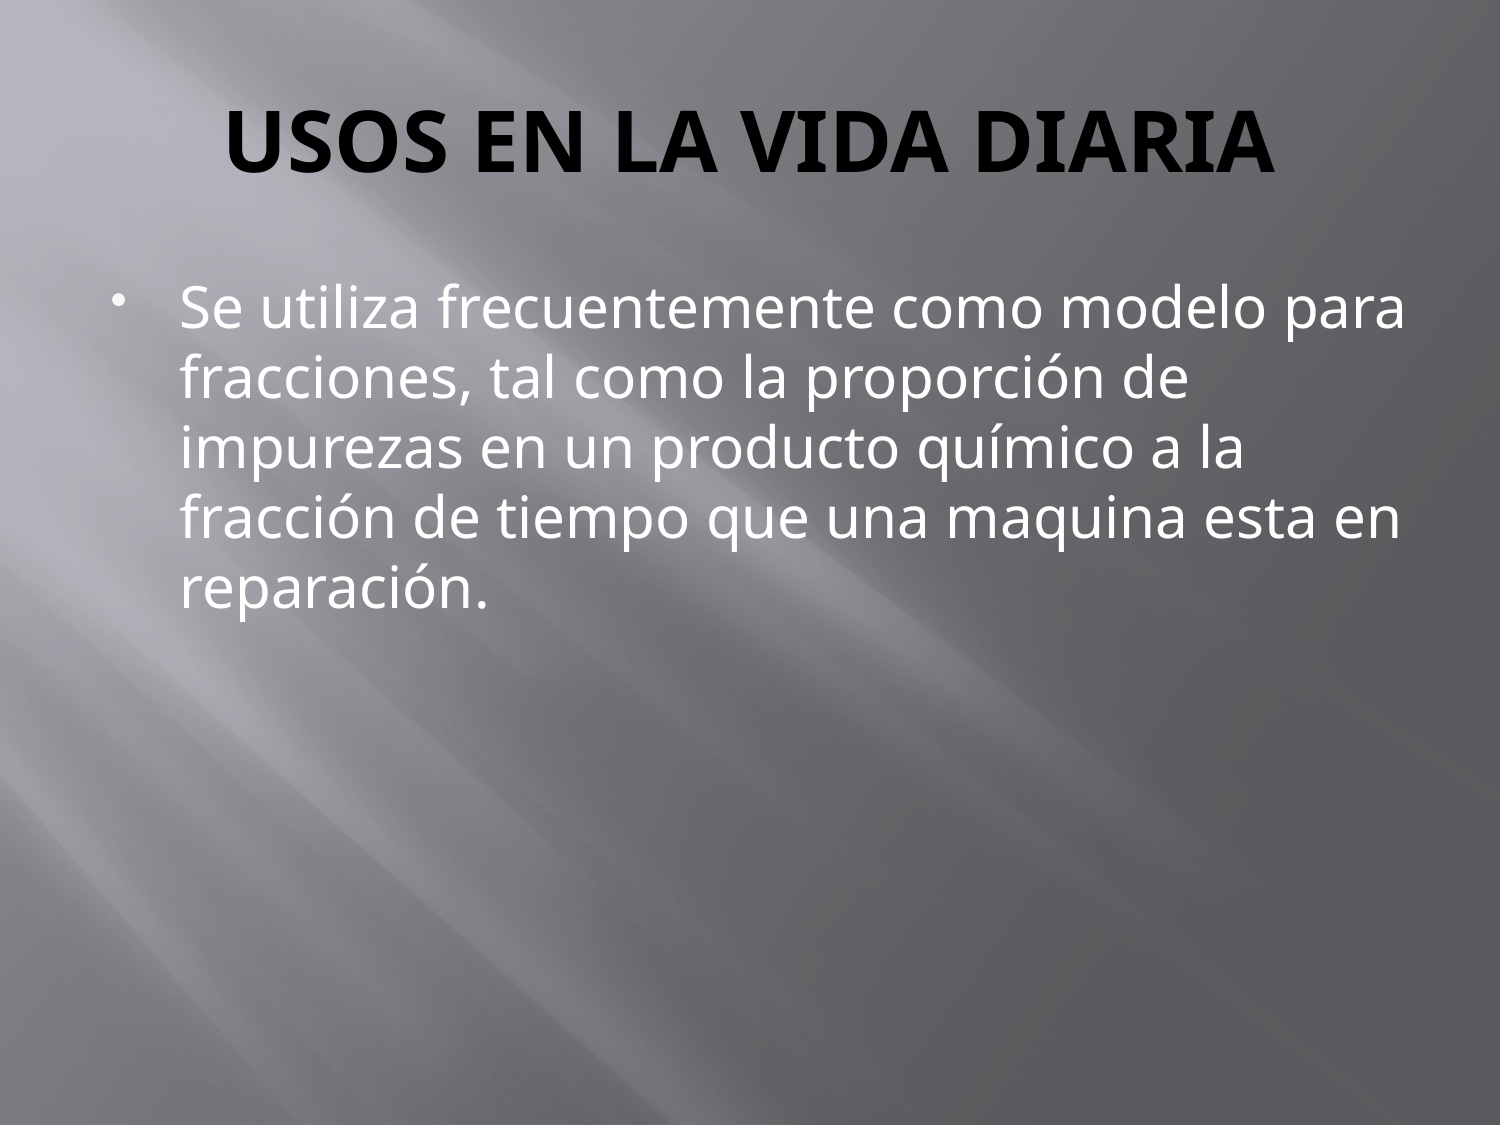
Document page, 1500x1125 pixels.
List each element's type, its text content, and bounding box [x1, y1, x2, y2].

list Se utiliza frecuentemente como modelo para fracciones, tal como la proporción de impurezas en un producto químico a la fracción de tiempo que una maquina esta en reparación. [75, 262, 1425, 1035]
title USOS EN LA VIDA DIARIA [75, 45, 1425, 233]
